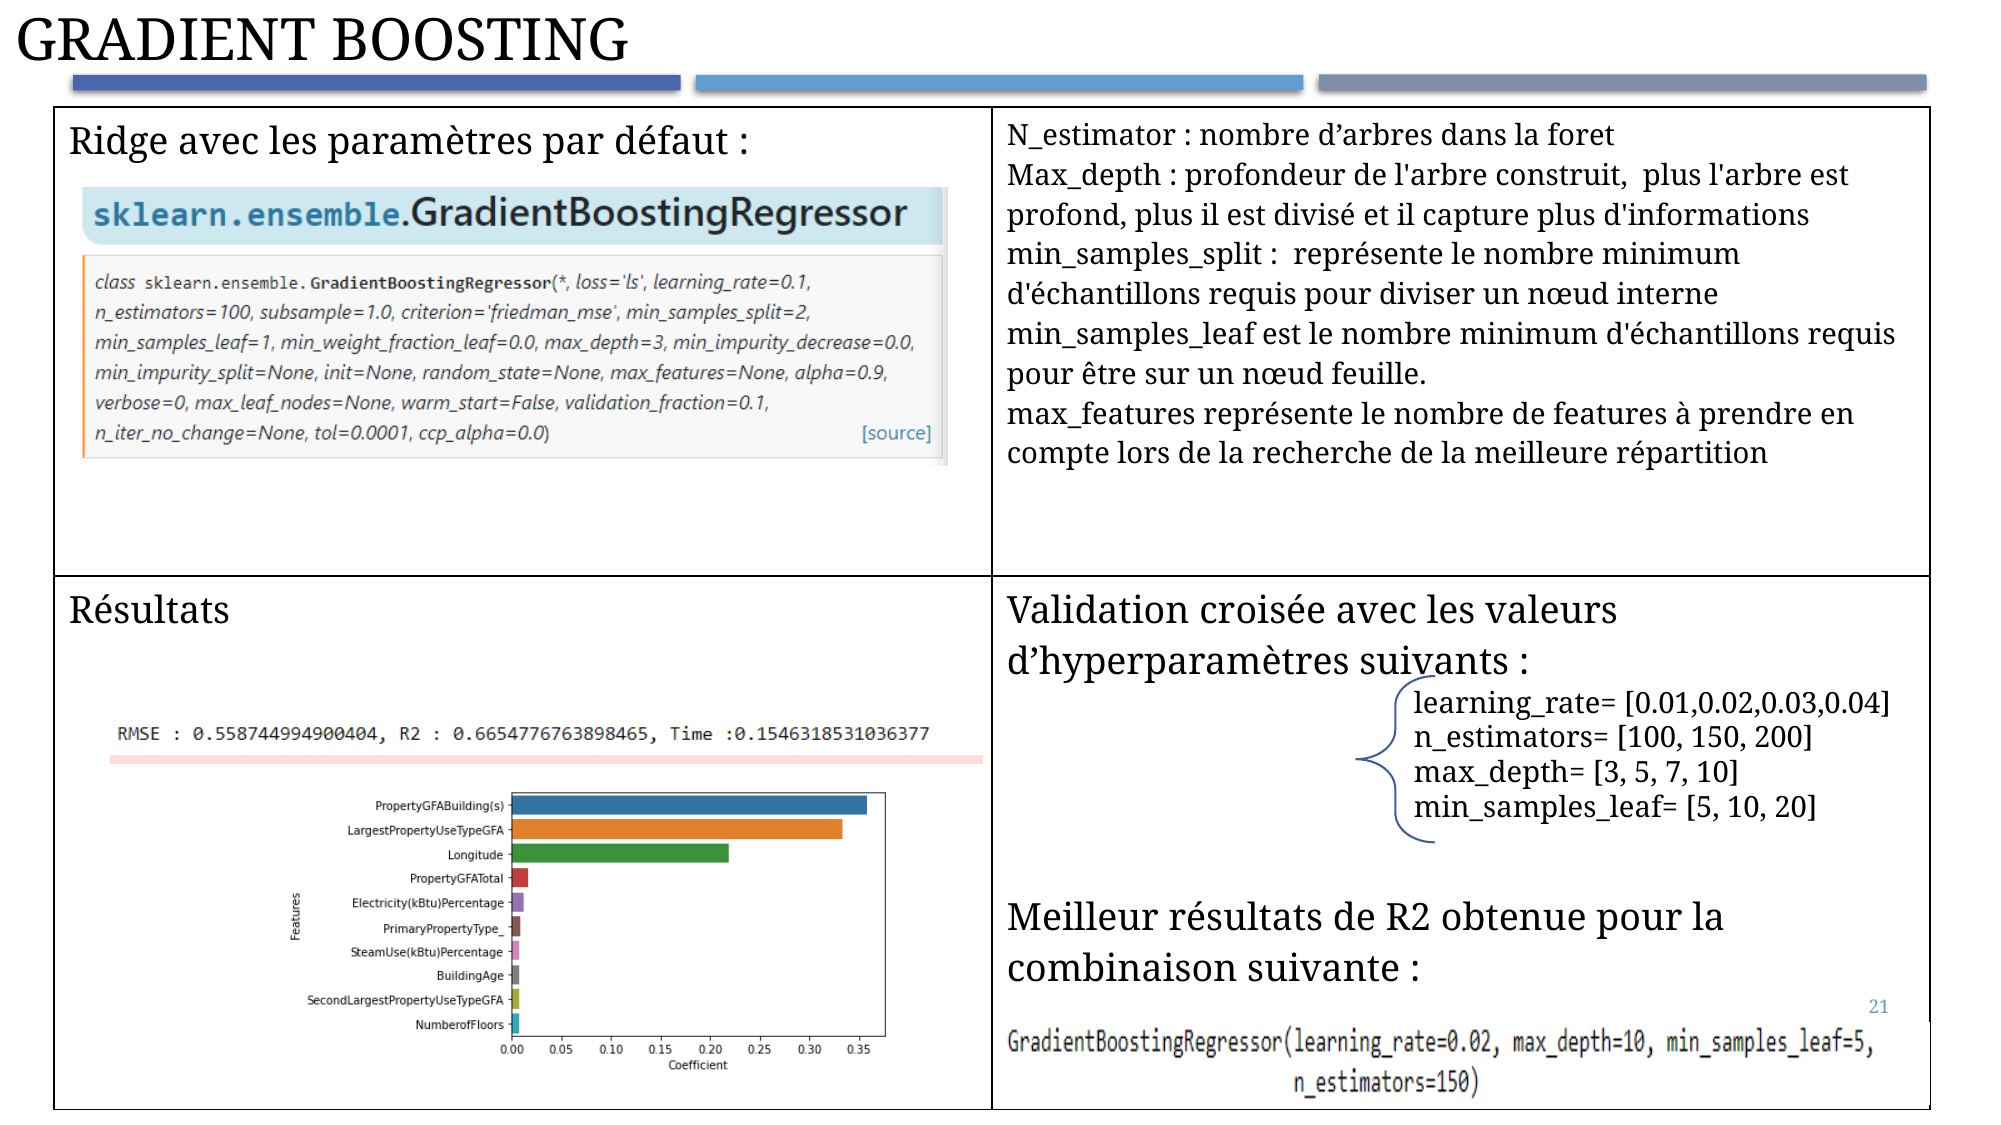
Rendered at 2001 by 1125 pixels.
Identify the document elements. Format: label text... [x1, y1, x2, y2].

table_cell Résultats [55, 577, 991, 1109]
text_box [1355, 675, 1973, 843]
table_header N_estimator : nombre d’arbres dans la foret Max_depth : profondeur de l'arbre construit, plus l'arbre est profond, plus il est divisé et il capture plus d'informations min_samples_split : représente le nombre minimum d'échantillons requis pour diviser un nœud interne min_samples_leaf est le nombre minimum d'échantillons requis pour être sur un nœud feuille. max_features représente le nombre de features à prendre en compte lors de la recherche de la meilleure répartition [993, 108, 1929, 575]
picture [994, 1022, 1931, 1105]
picture [85, 715, 984, 1086]
title Gradient boosting [0, 0, 1810, 81]
table_cell Validation croisée avec les valeurs d’hyperparamètres suivants : Meilleur résultats de R2 obtenue pour la combinaison suivante : [993, 577, 1929, 1021]
table_header Ridge avec les paramètres par défaut : [55, 108, 991, 575]
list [69, 187, 949, 466]
